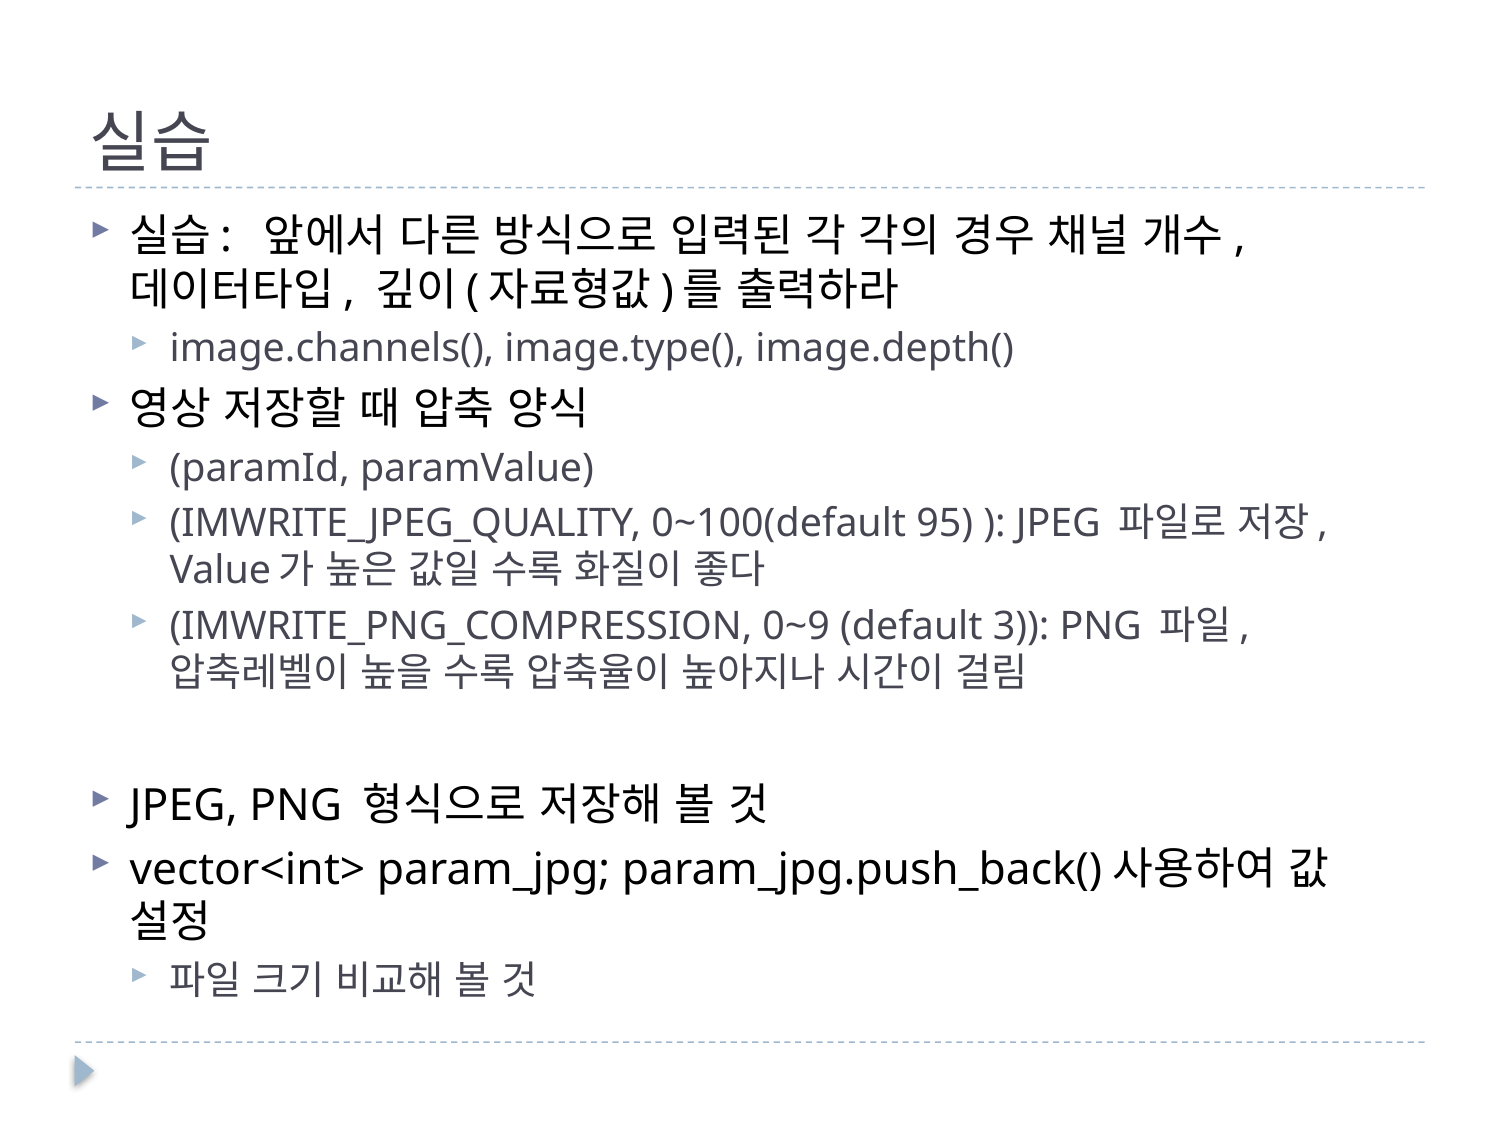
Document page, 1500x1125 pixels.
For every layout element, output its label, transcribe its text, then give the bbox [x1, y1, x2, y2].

title 실습 [75, 24, 1425, 188]
list 실습: 앞에서 다른 방식으로 입력된 각 각의 경우 채널 개수, 데이터타입, 깊이(자료형값)를 출력하라 image.channels(), image.type(), image.depth() 영상 저장할 때 압축 양식 (paramId, paramValue) (IMWRITE_JPEG_QUALITY, 0~100(default 95) ): JPEG 파일로 저장, Value가 높은 값일 수록 화질이 좋다 (IMWRITE_PNG_COMPRESSION, 0~9 (default 3)): PNG 파일, 압축레벨이 높을 수록 압축율이 높아지나 시간이 걸림 JPEG, PNG 형식으로 저장해 볼 것 vector<int> param_jpg; param_jpg.push_back()사용하여 값 설정 파일 크기 비교해 볼 것 [75, 200, 1425, 1010]
